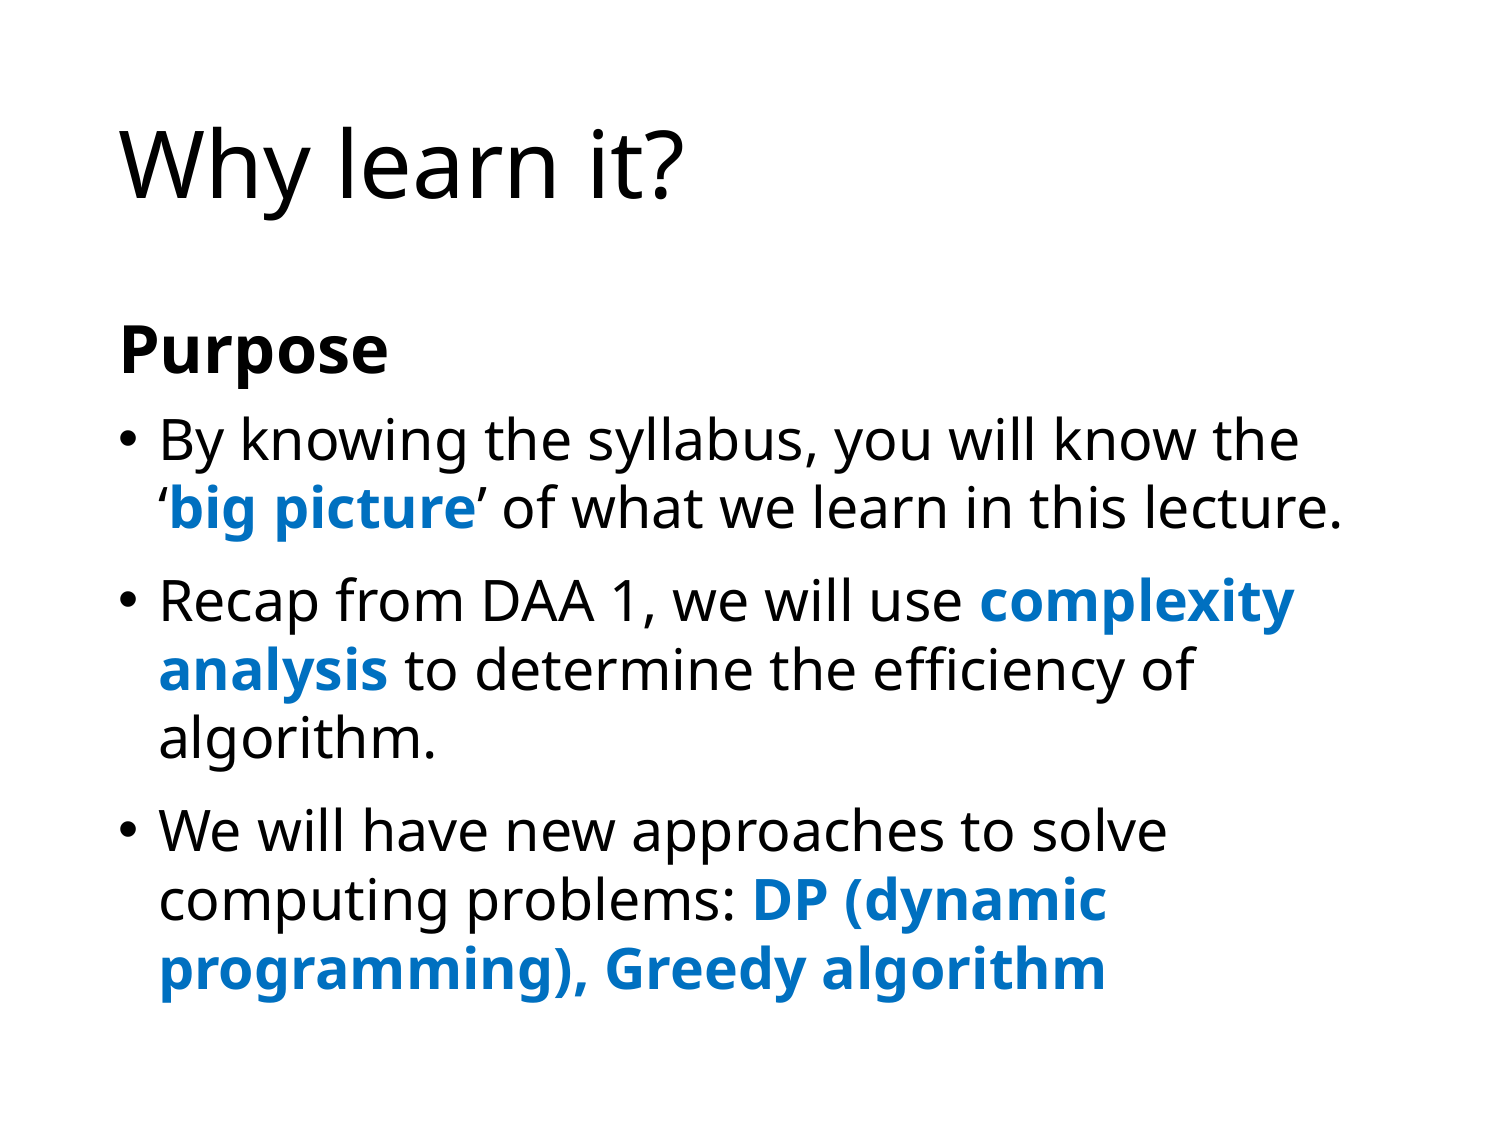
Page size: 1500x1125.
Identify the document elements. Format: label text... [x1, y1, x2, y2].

title Why learn it? [103, 59, 1397, 278]
list Purpose By knowing the syllabus, you will know the ‘big picture’ of what we learn in this lecture. Recap from DAA 1, we will use complexity analysis to determine the efficiency of algorithm. We will have new approaches to solve computing problems: DP (dynamic programming), Greedy algorithm [103, 299, 1397, 1014]
